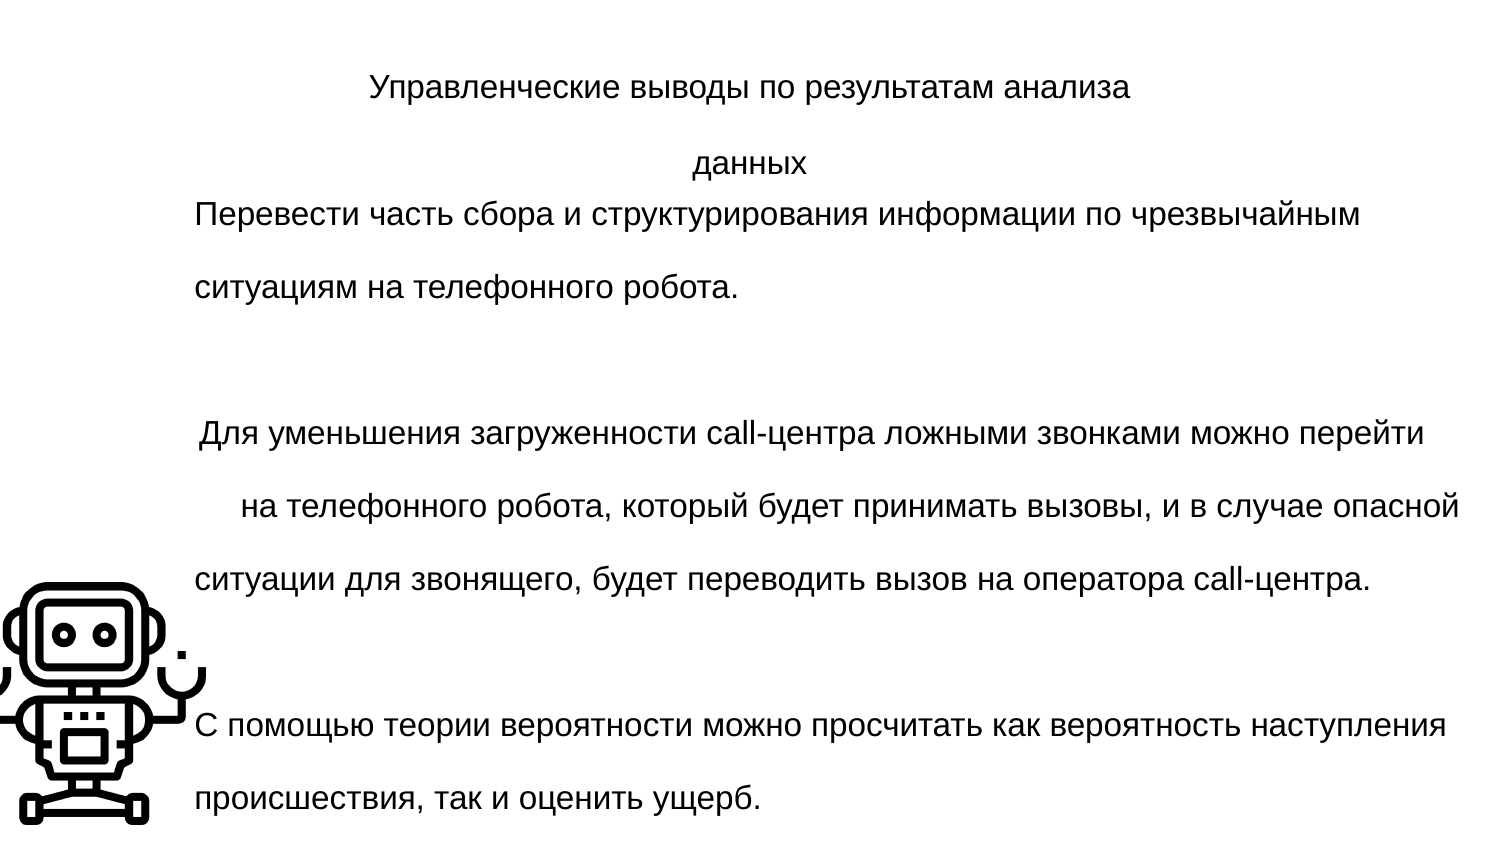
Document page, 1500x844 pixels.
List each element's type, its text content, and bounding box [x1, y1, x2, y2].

text_box Управленческие выводы по результатам анализа данных [323, 27, 1177, 159]
text_box Перевести часть сбора и структурирования информации по чрезвычайным ситуациям на телефонного робота. Для уменьшения загруженности call-центра ложными звонками можно перейти на телефонного робота, который будет принимать вызовы, и в случае опасной ситуации для звонящего, будет переводить вызов на оператора call-центра. С помощью теории вероятности можно просчитать как вероятность наступления происшествия, так и оценить ущерб. [144, 159, 1500, 816]
picture [0, 581, 206, 825]
